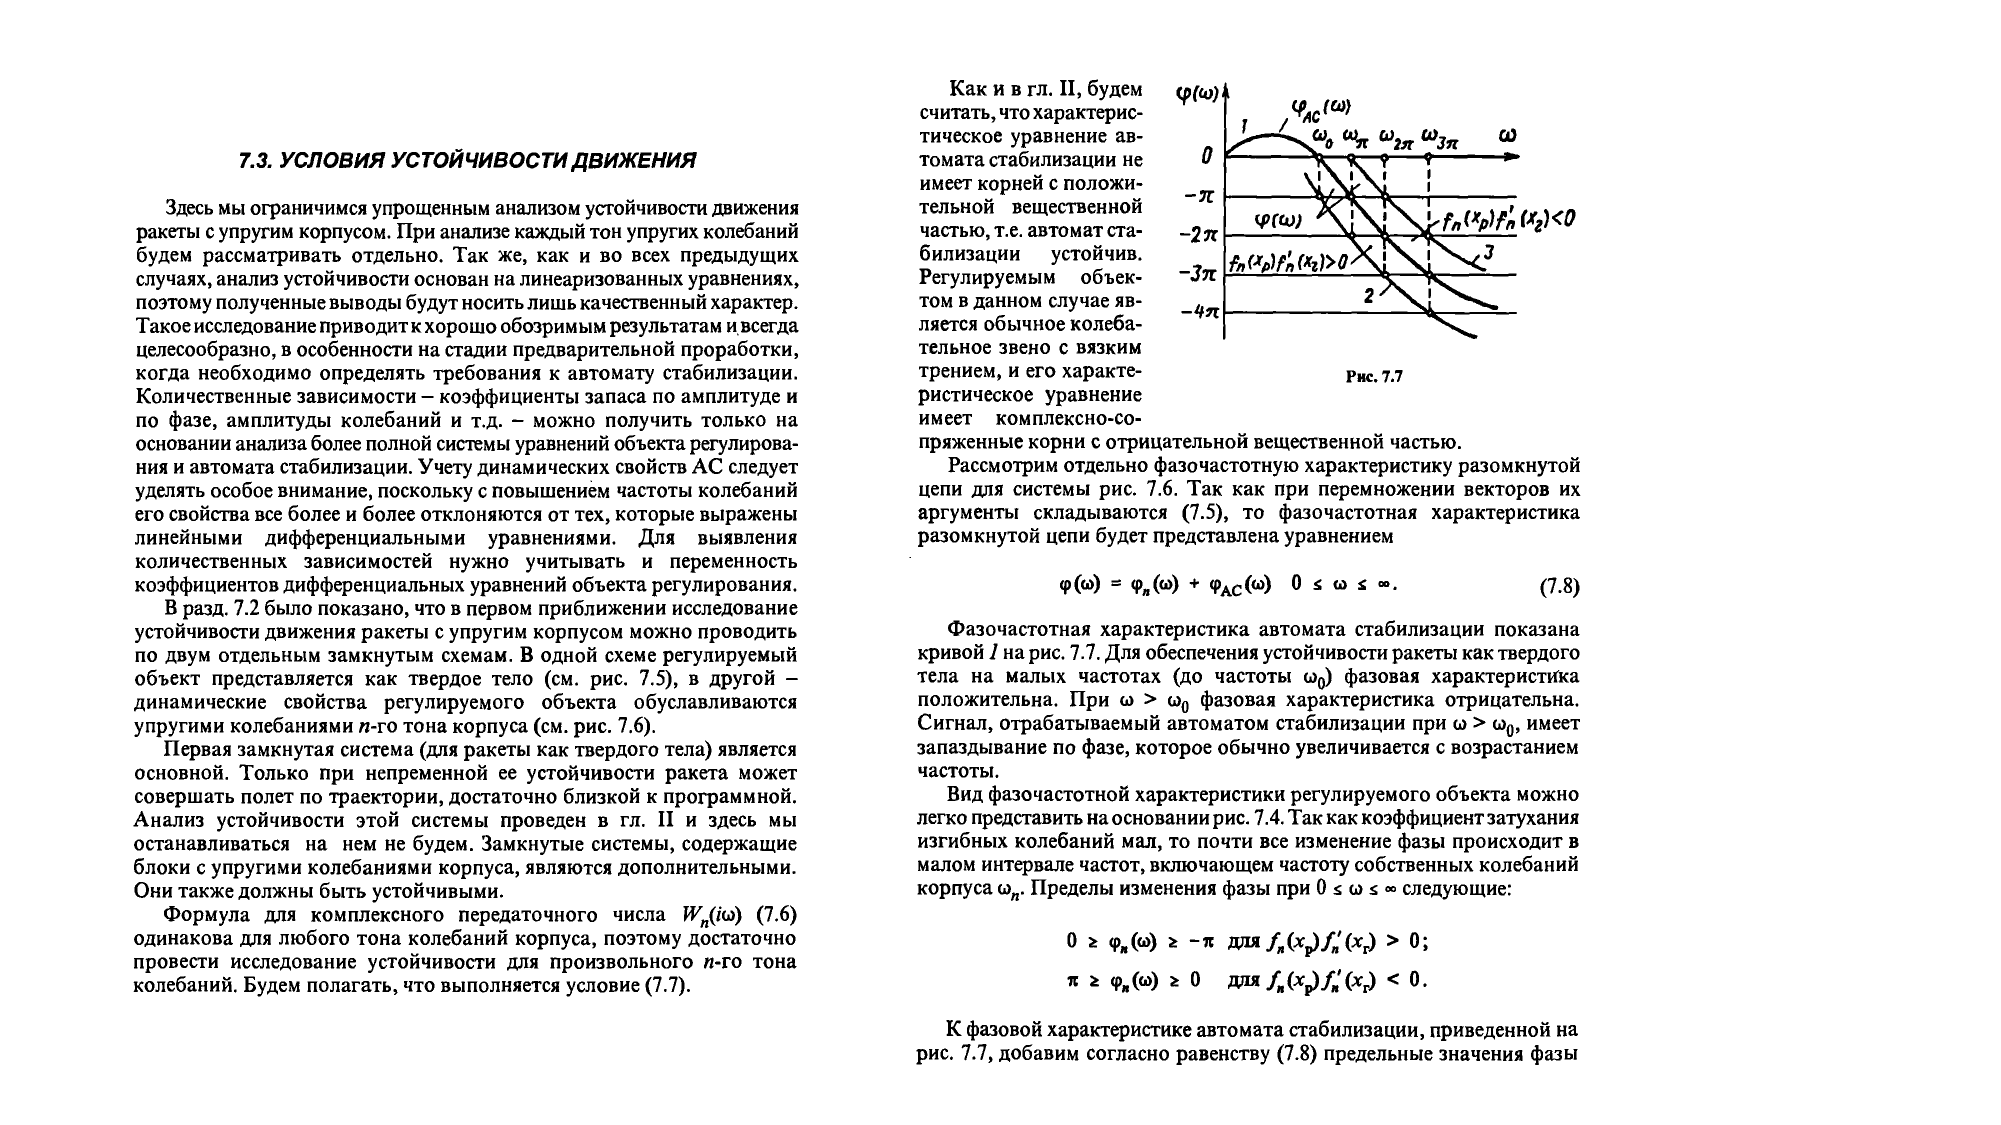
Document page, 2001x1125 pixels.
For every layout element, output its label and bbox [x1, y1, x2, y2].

picture [131, 121, 835, 1004]
picture [889, 45, 1604, 1080]
